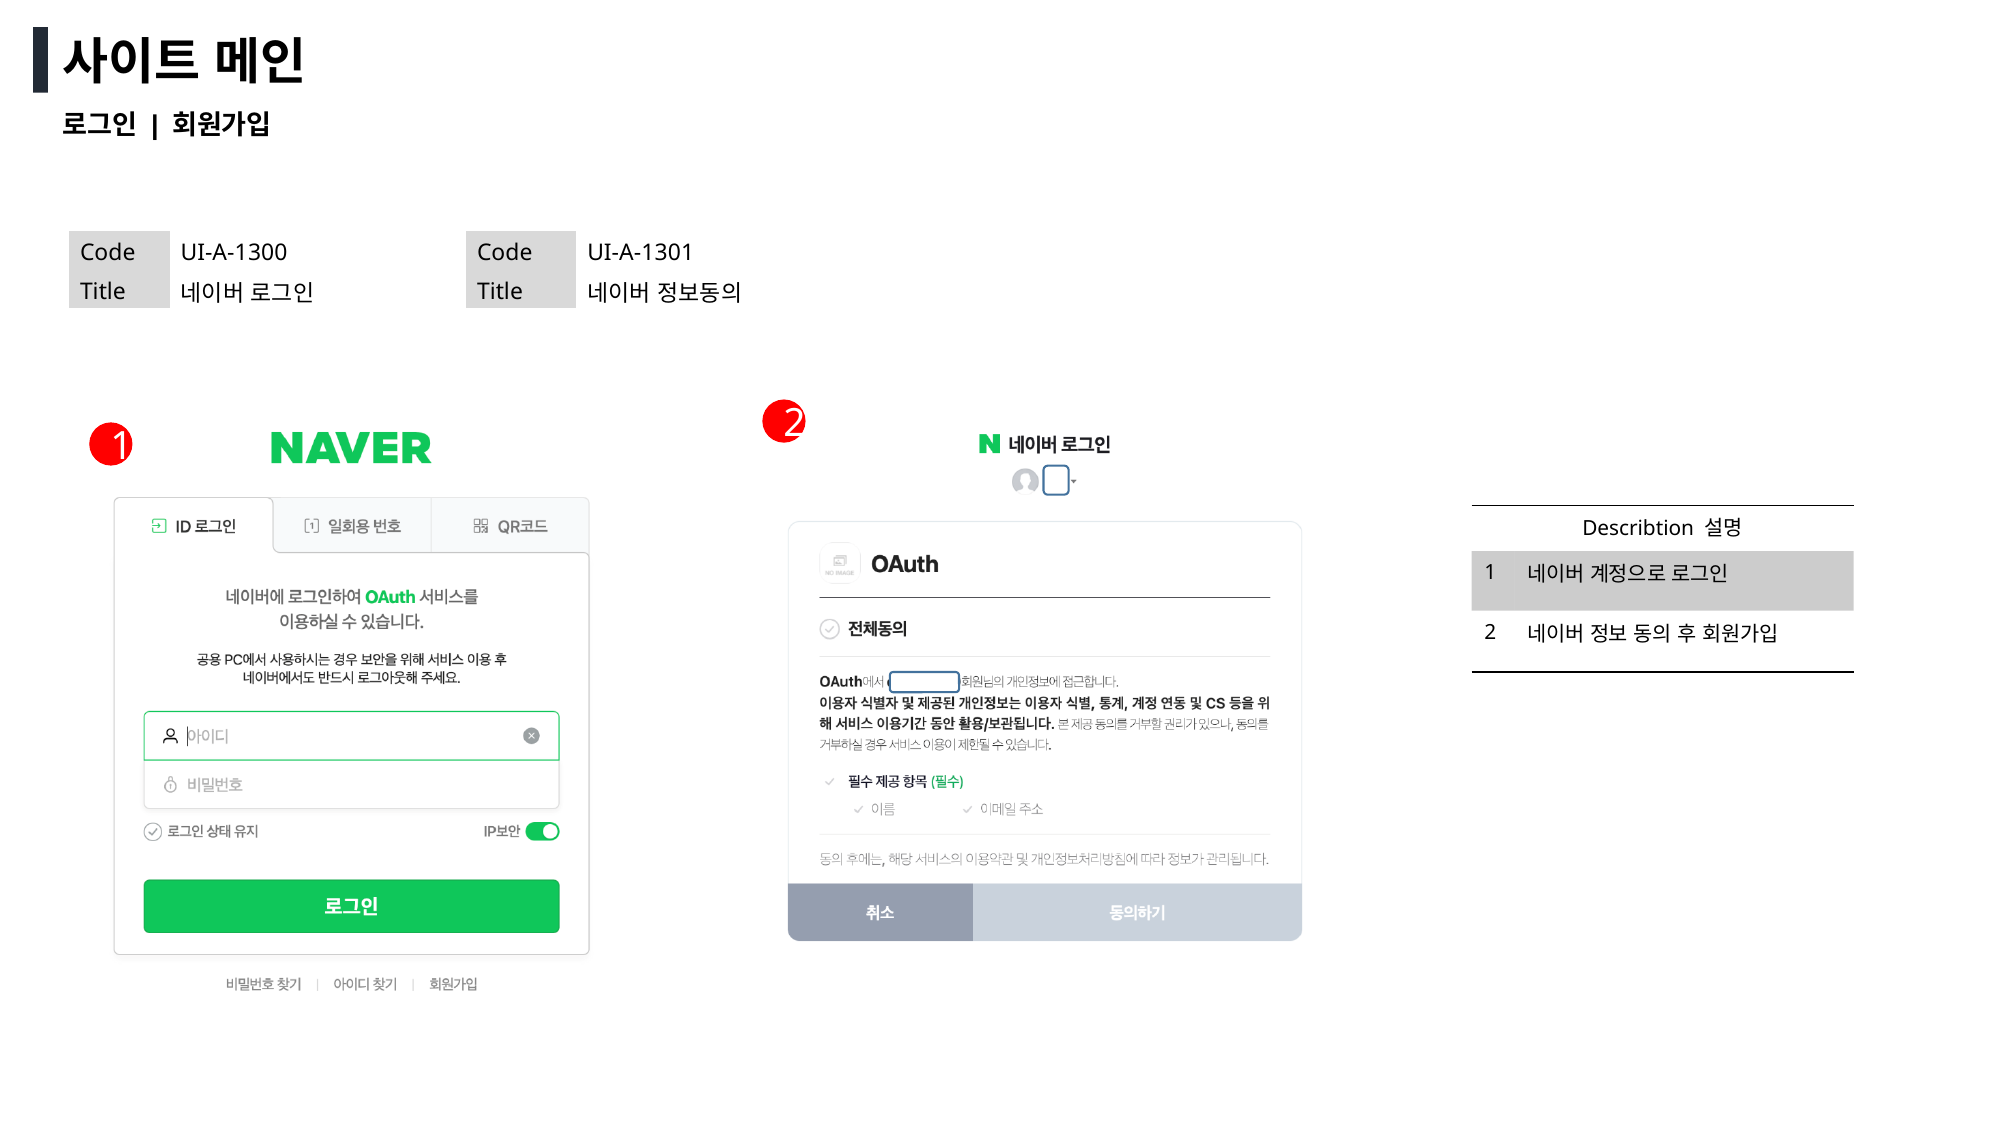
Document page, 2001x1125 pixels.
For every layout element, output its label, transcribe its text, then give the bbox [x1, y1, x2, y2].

table_cell 네이버 정보 동의 후 회원가입 [1514, 611, 1854, 671]
table_cell 네이버 로그인 [170, 269, 359, 308]
text_box [32, 26, 48, 94]
table_header Code [69, 231, 170, 269]
table_cell 2 [1472, 611, 1514, 671]
table_header UI-A-1301 [576, 231, 784, 269]
text_box 로그인 | 회원가입 [48, 99, 348, 148]
table_cell Title [466, 269, 576, 308]
picture [89, 411, 629, 1008]
text_box 사이트 메인 [48, 22, 371, 97]
table_cell 네이버 계정으로 로그인 [1514, 551, 1854, 611]
table_header UI-A-1300 [170, 231, 359, 269]
table_header Code [466, 231, 576, 269]
table_cell 1 [1472, 551, 1514, 611]
table_cell Title [69, 269, 170, 308]
picture [745, 399, 1342, 985]
table_cell 네이버 정보동의 [576, 269, 784, 308]
table_header Describtion 설명 [1472, 506, 1854, 551]
